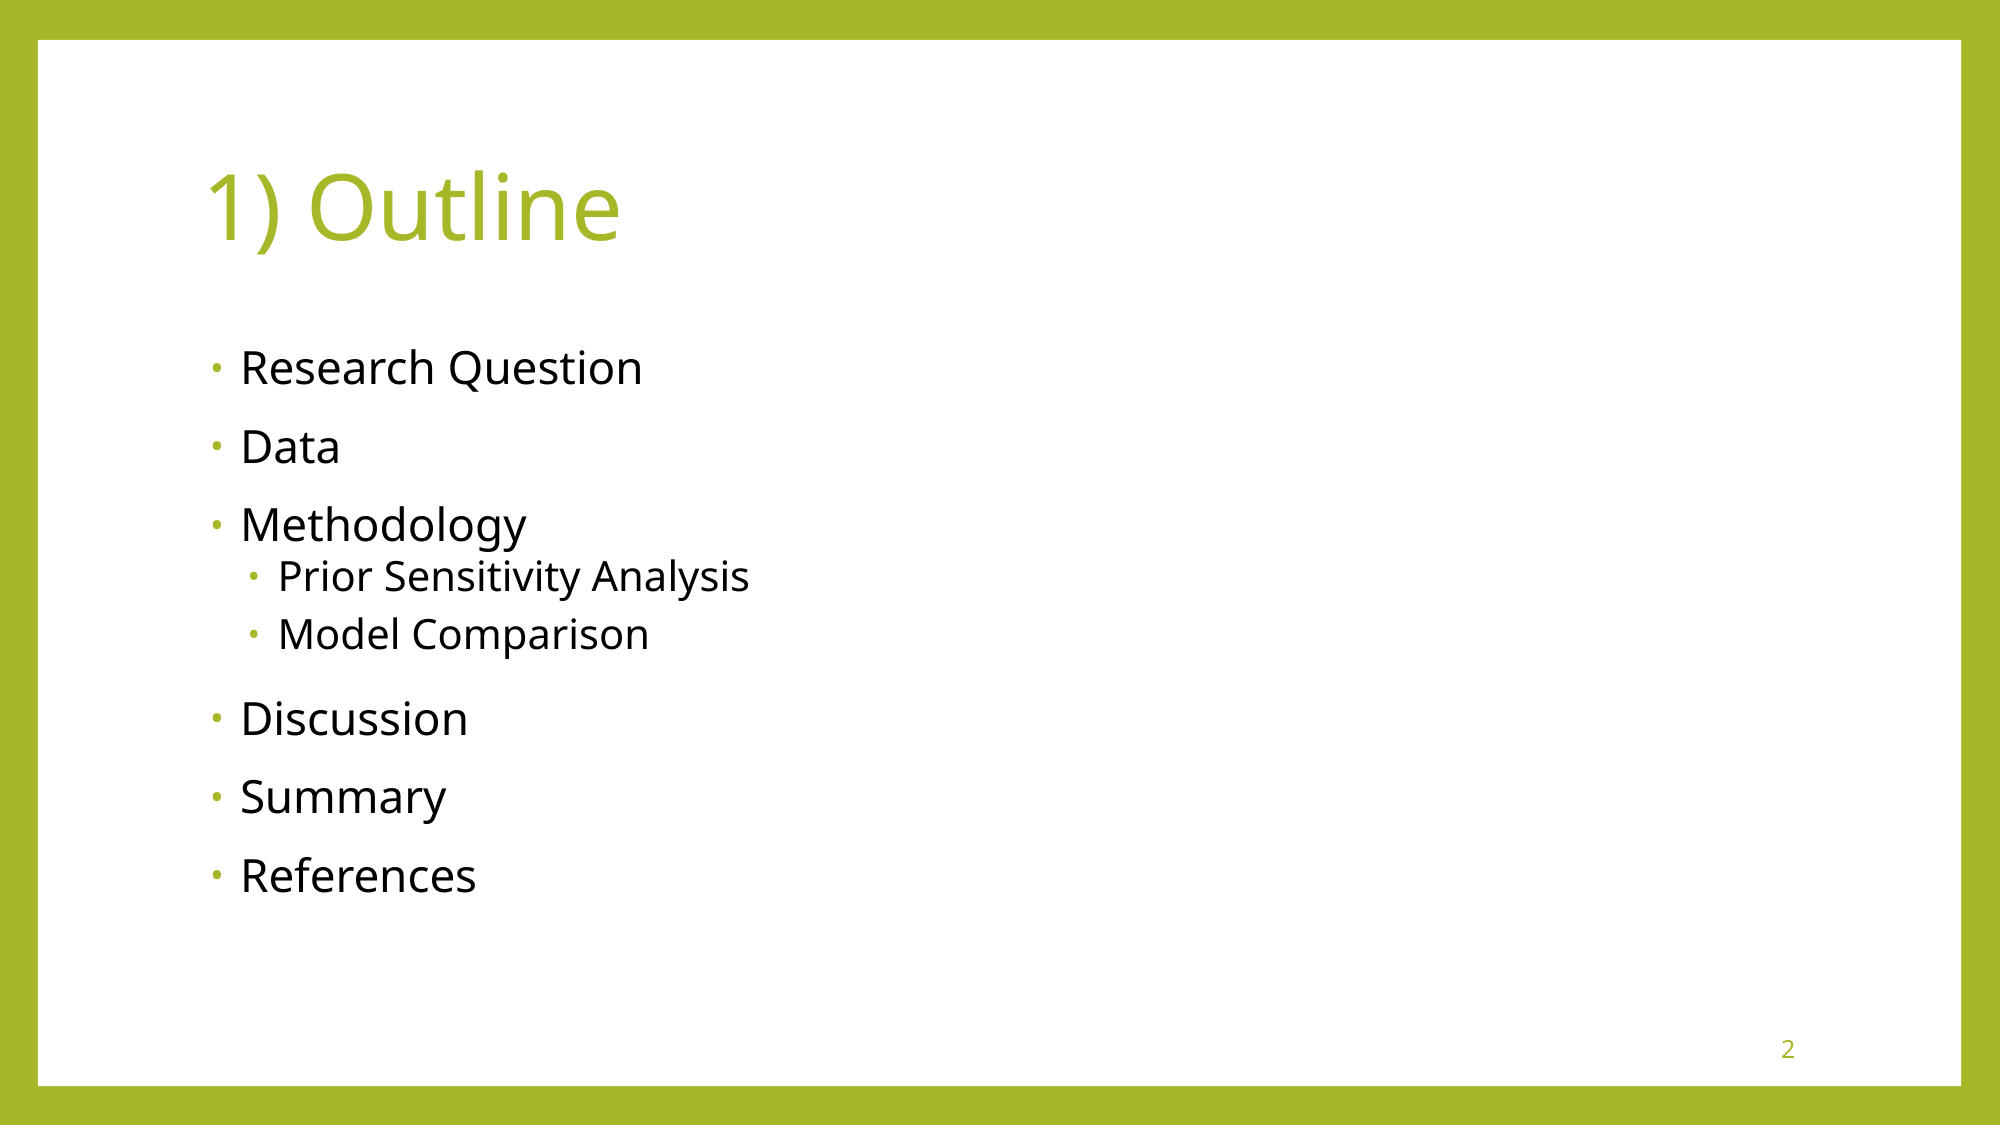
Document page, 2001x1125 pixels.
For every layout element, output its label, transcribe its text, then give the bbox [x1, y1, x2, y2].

list Research Question Data Methodology Prior Sensitivity Analysis Model Comparison Discussion Summary References [187, 337, 1808, 1000]
slide_number 2 [1530, 1020, 1811, 1081]
title 1) Outline [187, 99, 1808, 323]
